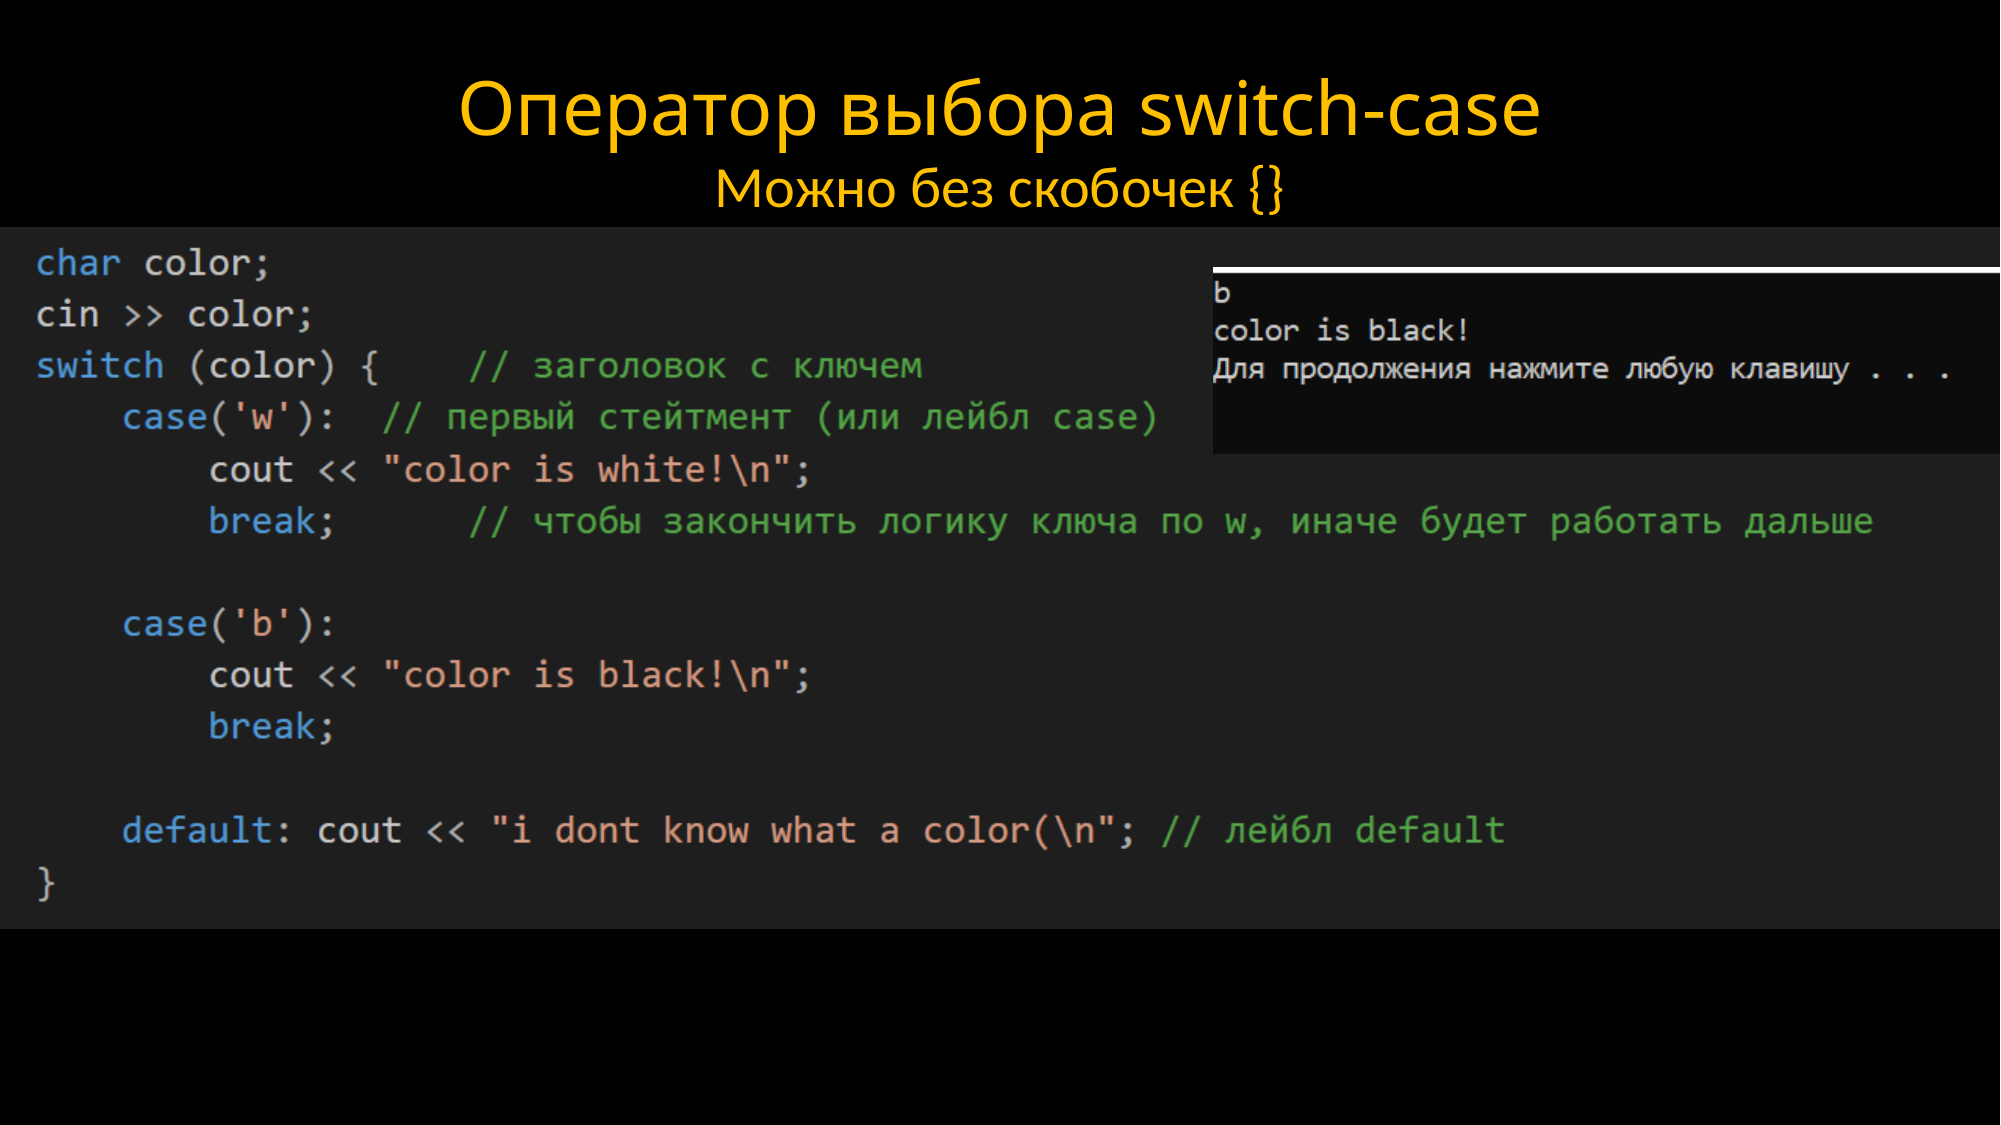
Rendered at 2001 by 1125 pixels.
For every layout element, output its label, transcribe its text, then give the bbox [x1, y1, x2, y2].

text_box Можно без скобочек {} [36, 141, 1964, 227]
title Оператор выбора switch-case [137, 33, 1863, 141]
picture [0, 227, 2000, 929]
